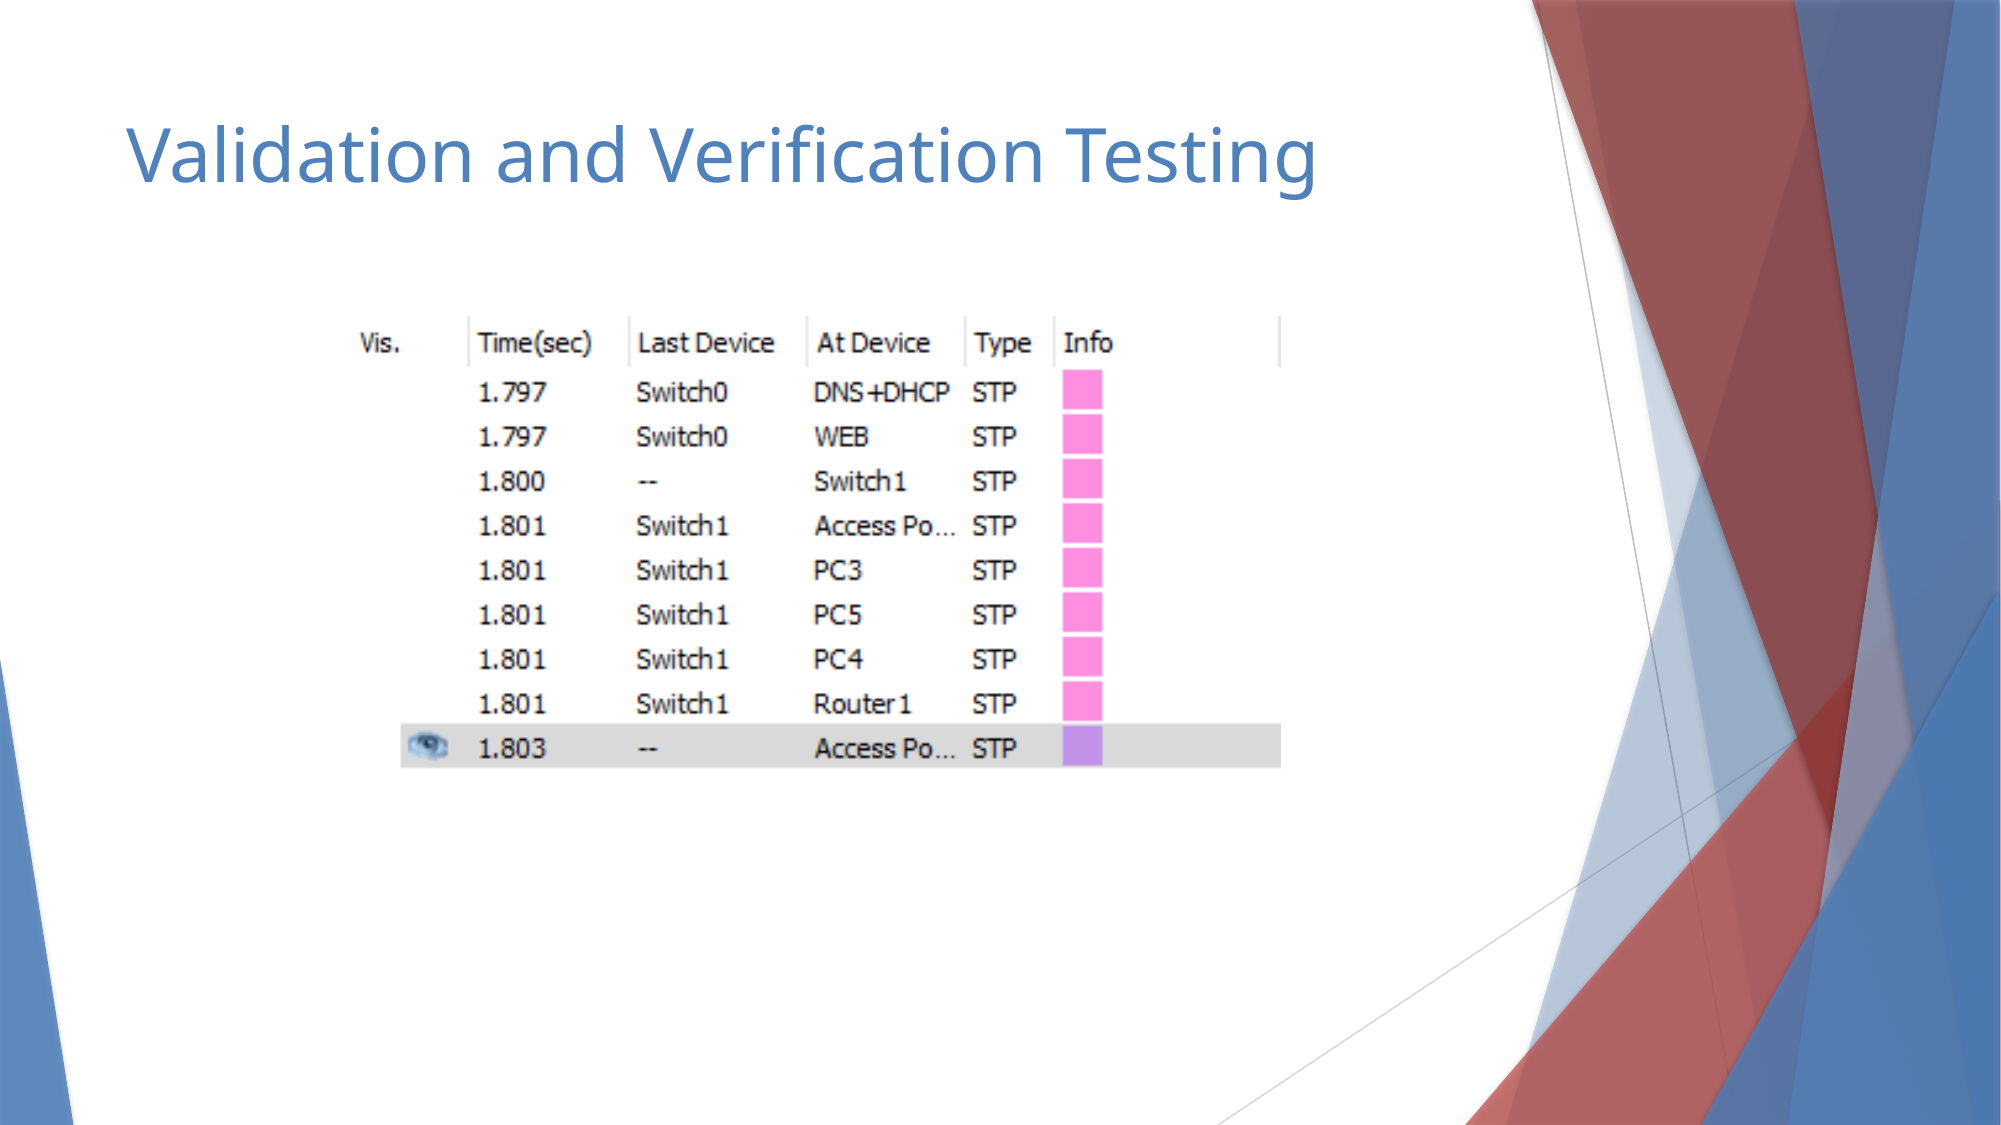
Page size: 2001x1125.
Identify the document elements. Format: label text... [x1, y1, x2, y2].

title Validation and Verification Testing [111, 99, 1522, 317]
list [351, 316, 1281, 786]
